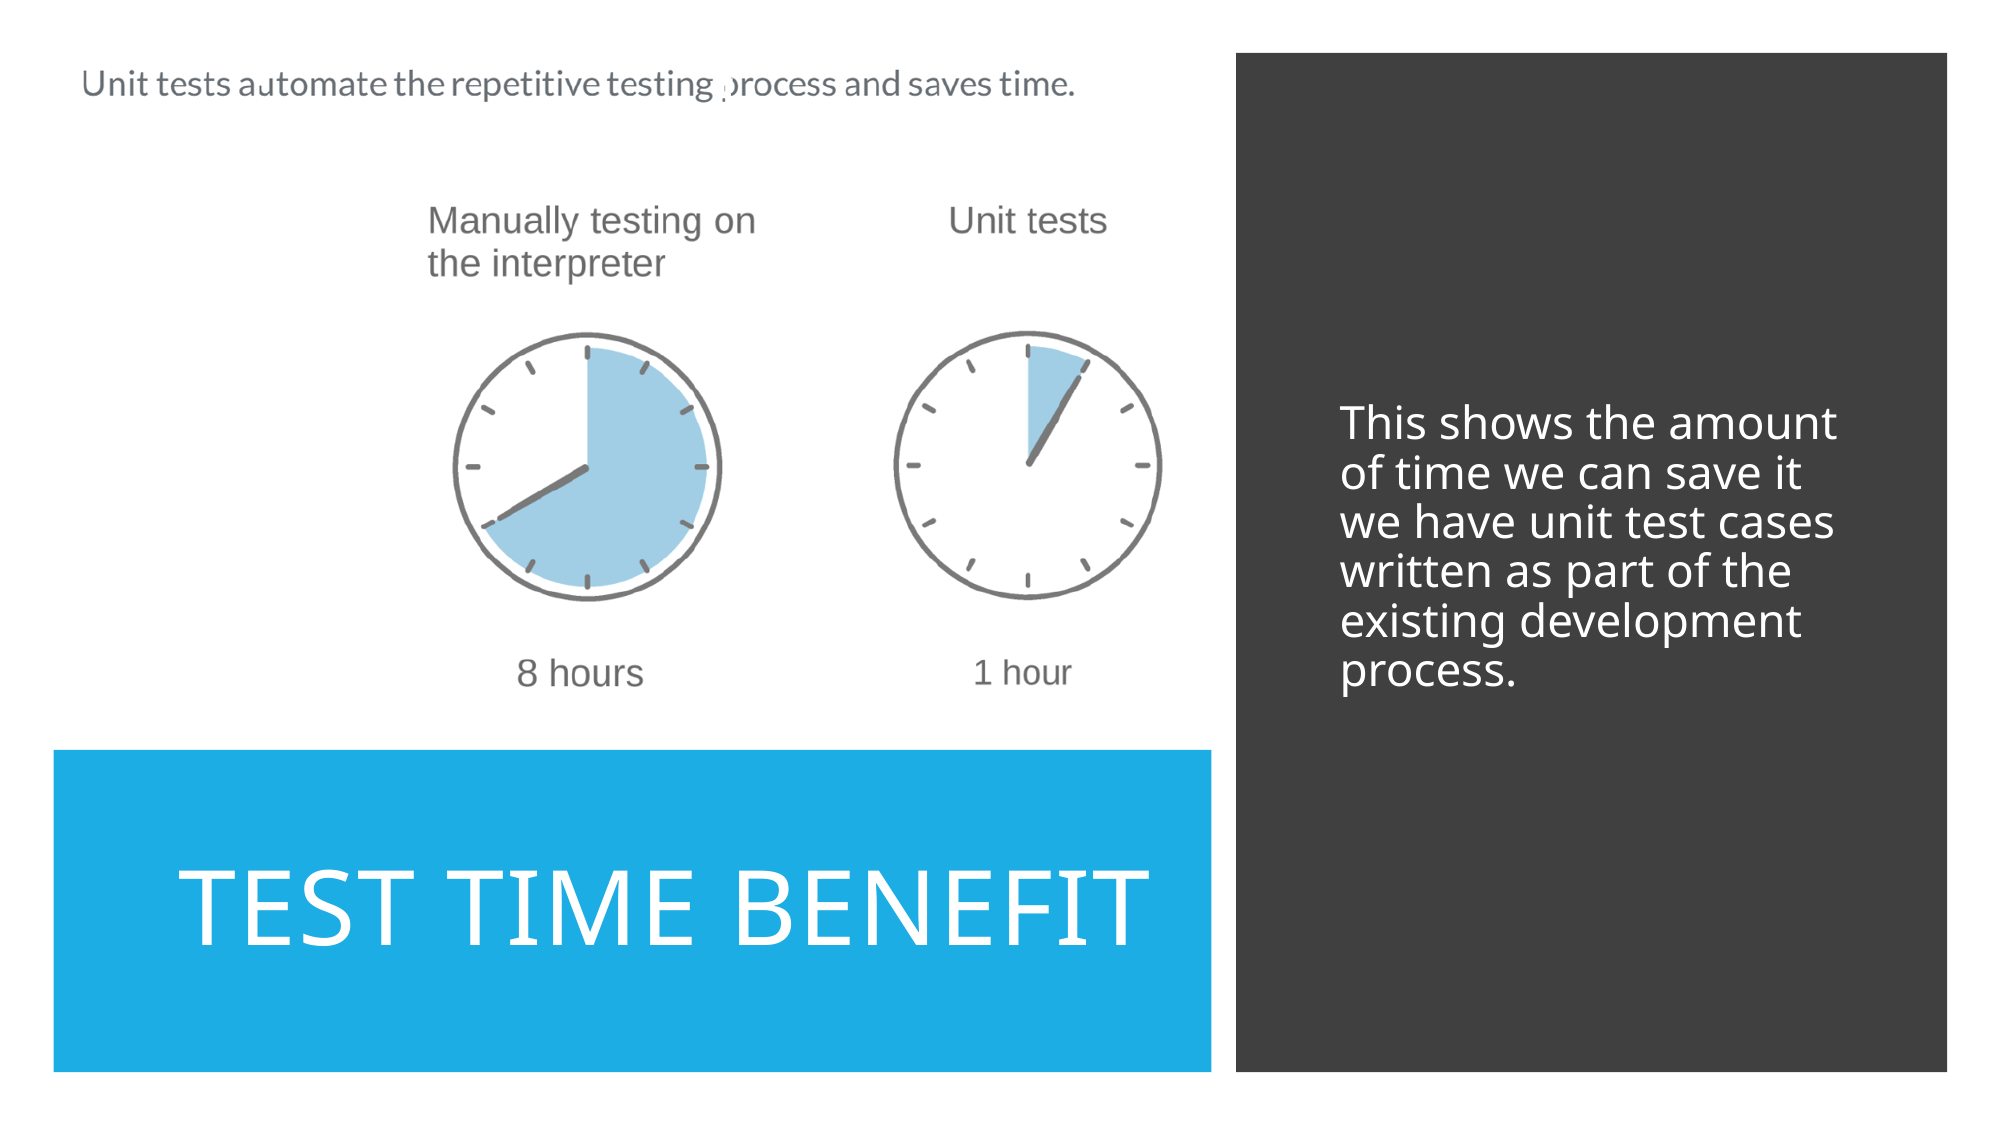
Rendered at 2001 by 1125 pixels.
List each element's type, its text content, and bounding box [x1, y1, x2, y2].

text_box [52, 749, 1213, 1073]
title Test Time Benefit [85, 782, 1168, 1049]
text_box [1235, 51, 1948, 1074]
list This shows the amount of time we can save it we have unit test cases written as part of the existing development process. [1317, 150, 1879, 947]
picture [53, 52, 1212, 727]
